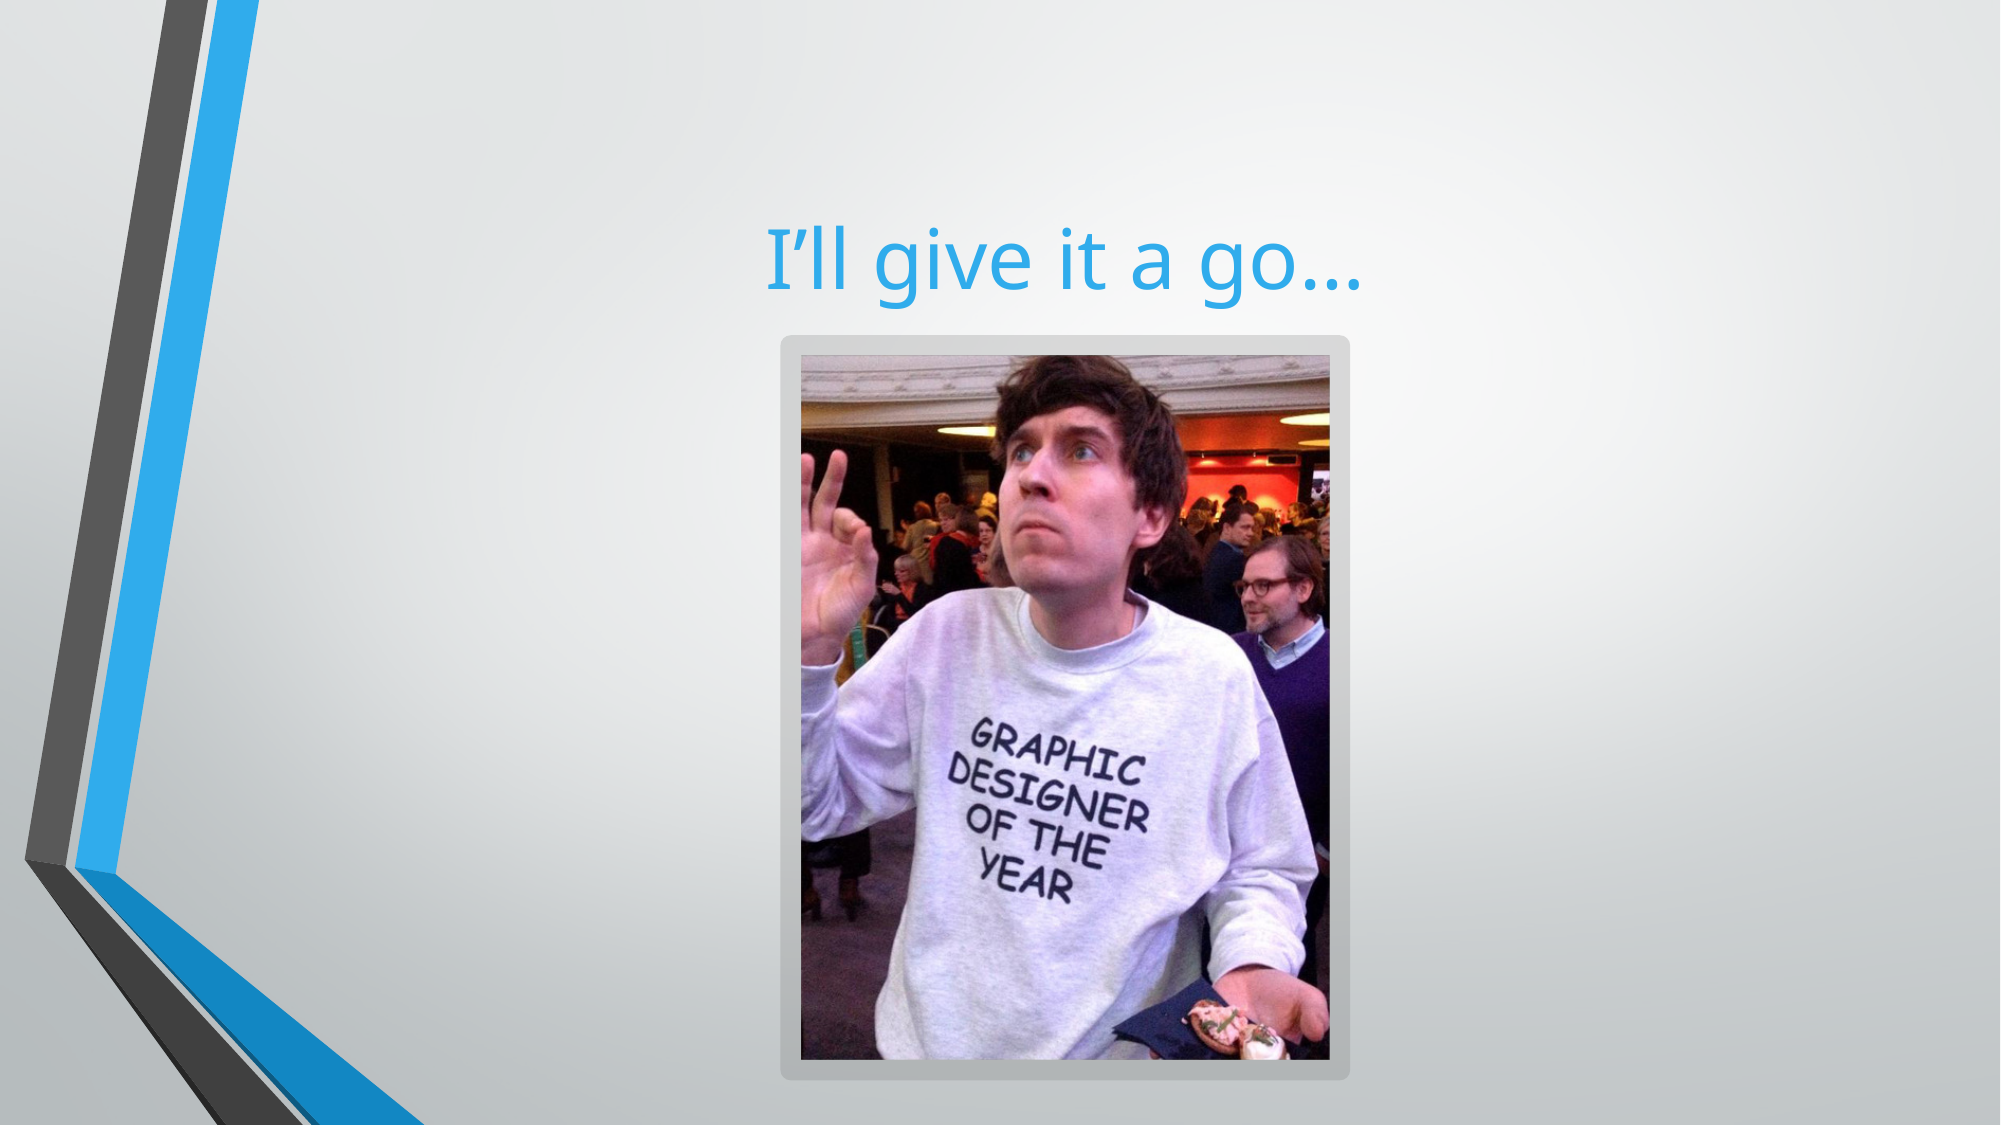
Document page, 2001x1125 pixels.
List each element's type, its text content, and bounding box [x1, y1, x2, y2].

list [800, 355, 1330, 1060]
title I’ll give it a go… [243, 112, 1887, 400]
